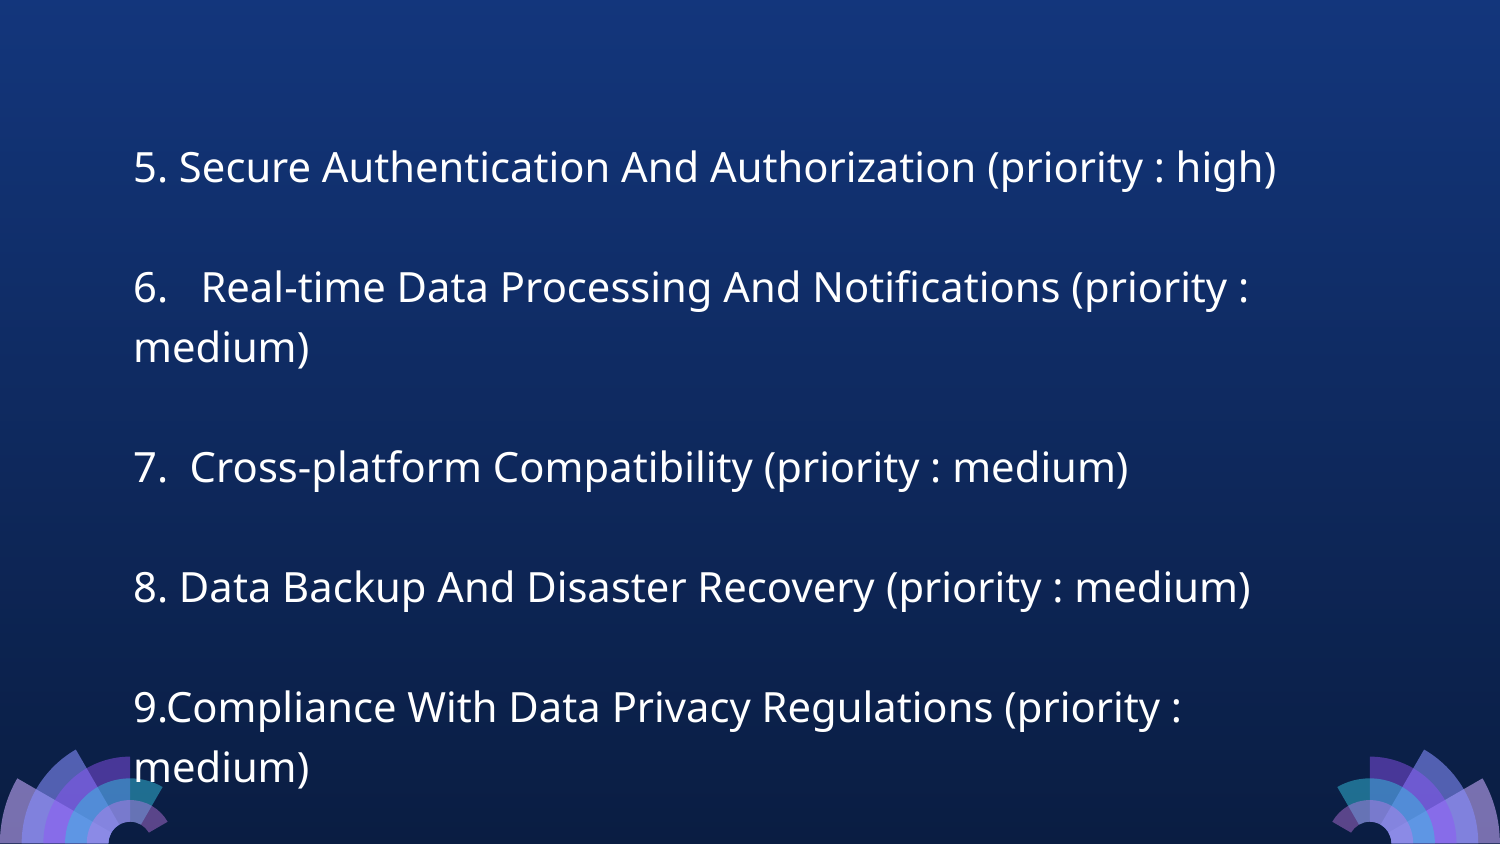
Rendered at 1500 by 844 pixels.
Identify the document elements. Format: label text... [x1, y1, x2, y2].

title 5. Secure Authentication And Authorization (priority : high) 6. Real-time Data Processing And Notifications (priority : medium) 7. Cross-platform Compatibility (priority : medium) 8. Data Backup And Disaster Recovery (priority : medium) 9.Compliance With Data Privacy Regulations (priority : medium) [118, 115, 1382, 729]
